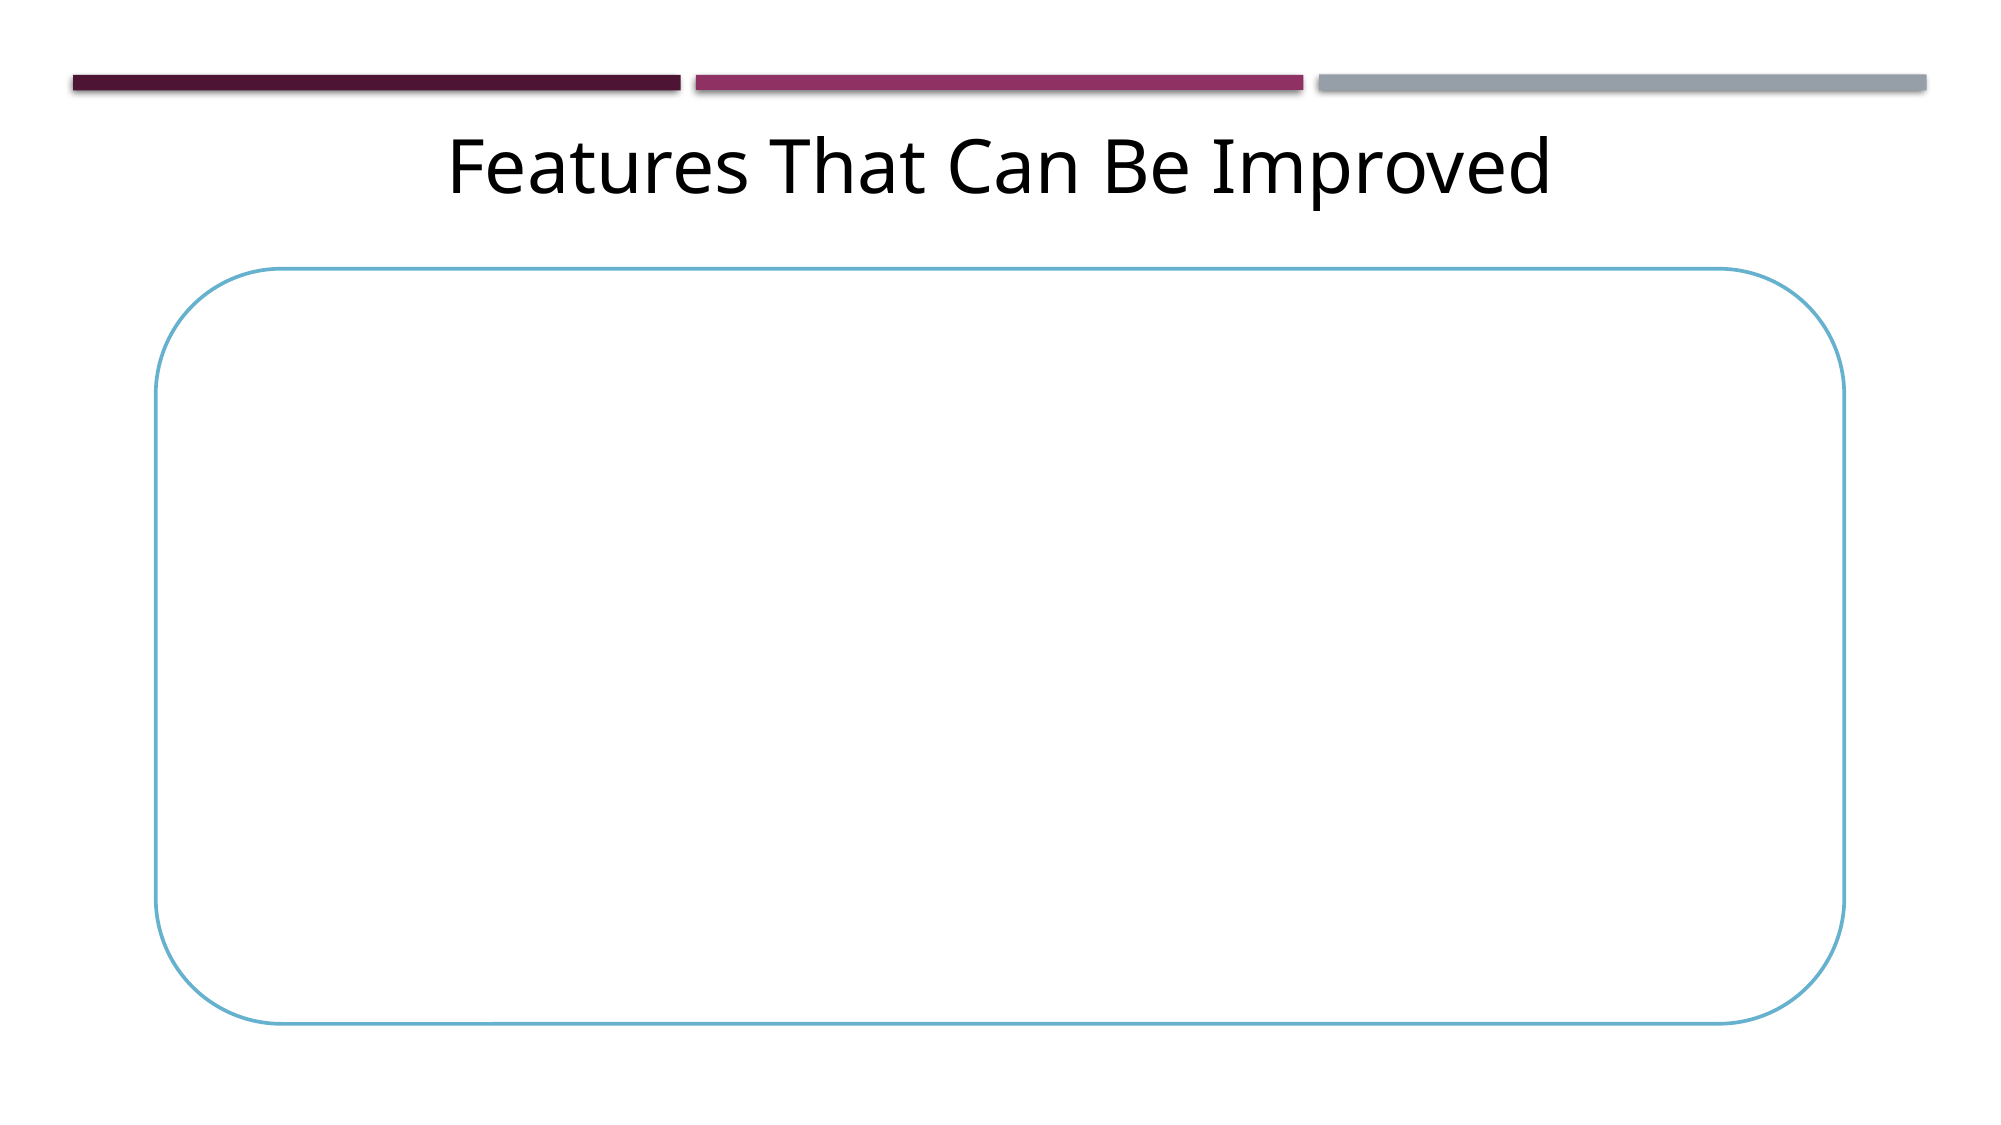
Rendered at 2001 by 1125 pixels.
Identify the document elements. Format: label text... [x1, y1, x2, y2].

text_box [153, 266, 1847, 1026]
text_box Features That Can Be Improved [431, 111, 1569, 217]
